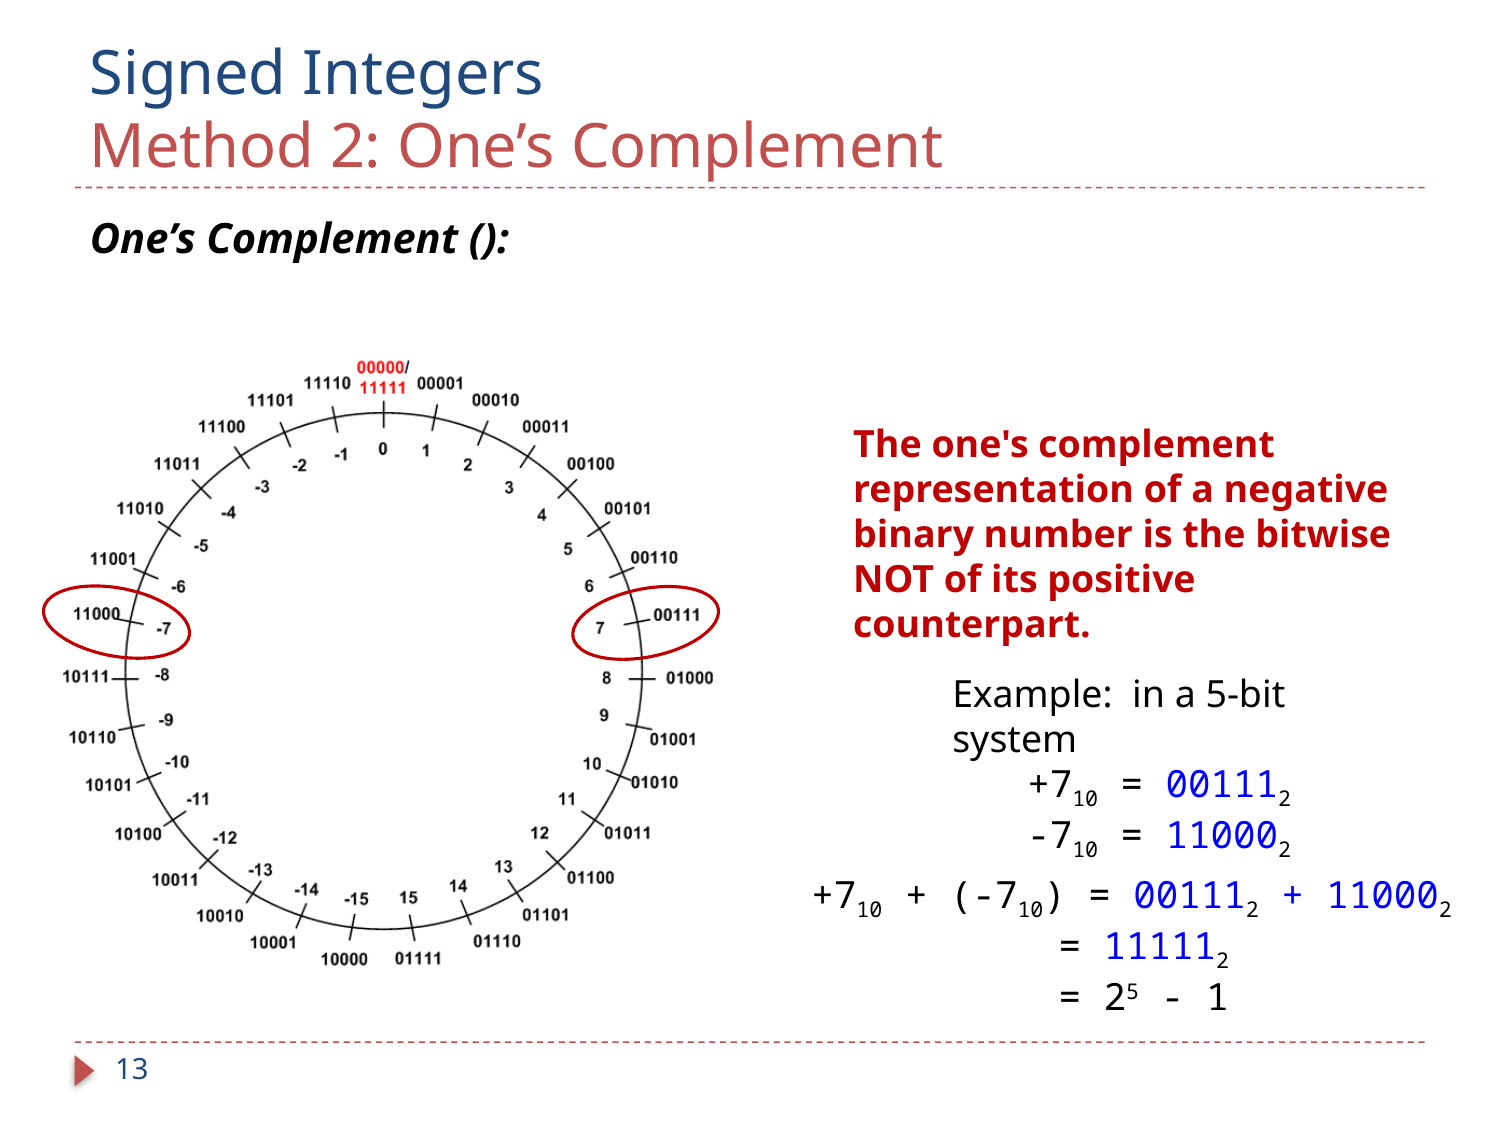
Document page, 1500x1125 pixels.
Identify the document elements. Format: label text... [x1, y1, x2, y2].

text_box Example: in a 5-bit system +710 = 001112 -710 = 110002 [937, 662, 1388, 863]
slide_number 13 [100, 1042, 426, 1103]
picture [62, 355, 714, 970]
text_box +710 + (-710) = 001112 + 110002 = 111112 = 25 - 1 [721, 863, 1497, 1032]
text_box [41, 592, 56, 635]
title Signed Integers Method 2: One’s Complement [75, 24, 1425, 188]
text_box The one's complement representation of a negative binary number is the bitwise NOT of its positive counterpart. [838, 412, 1439, 653]
